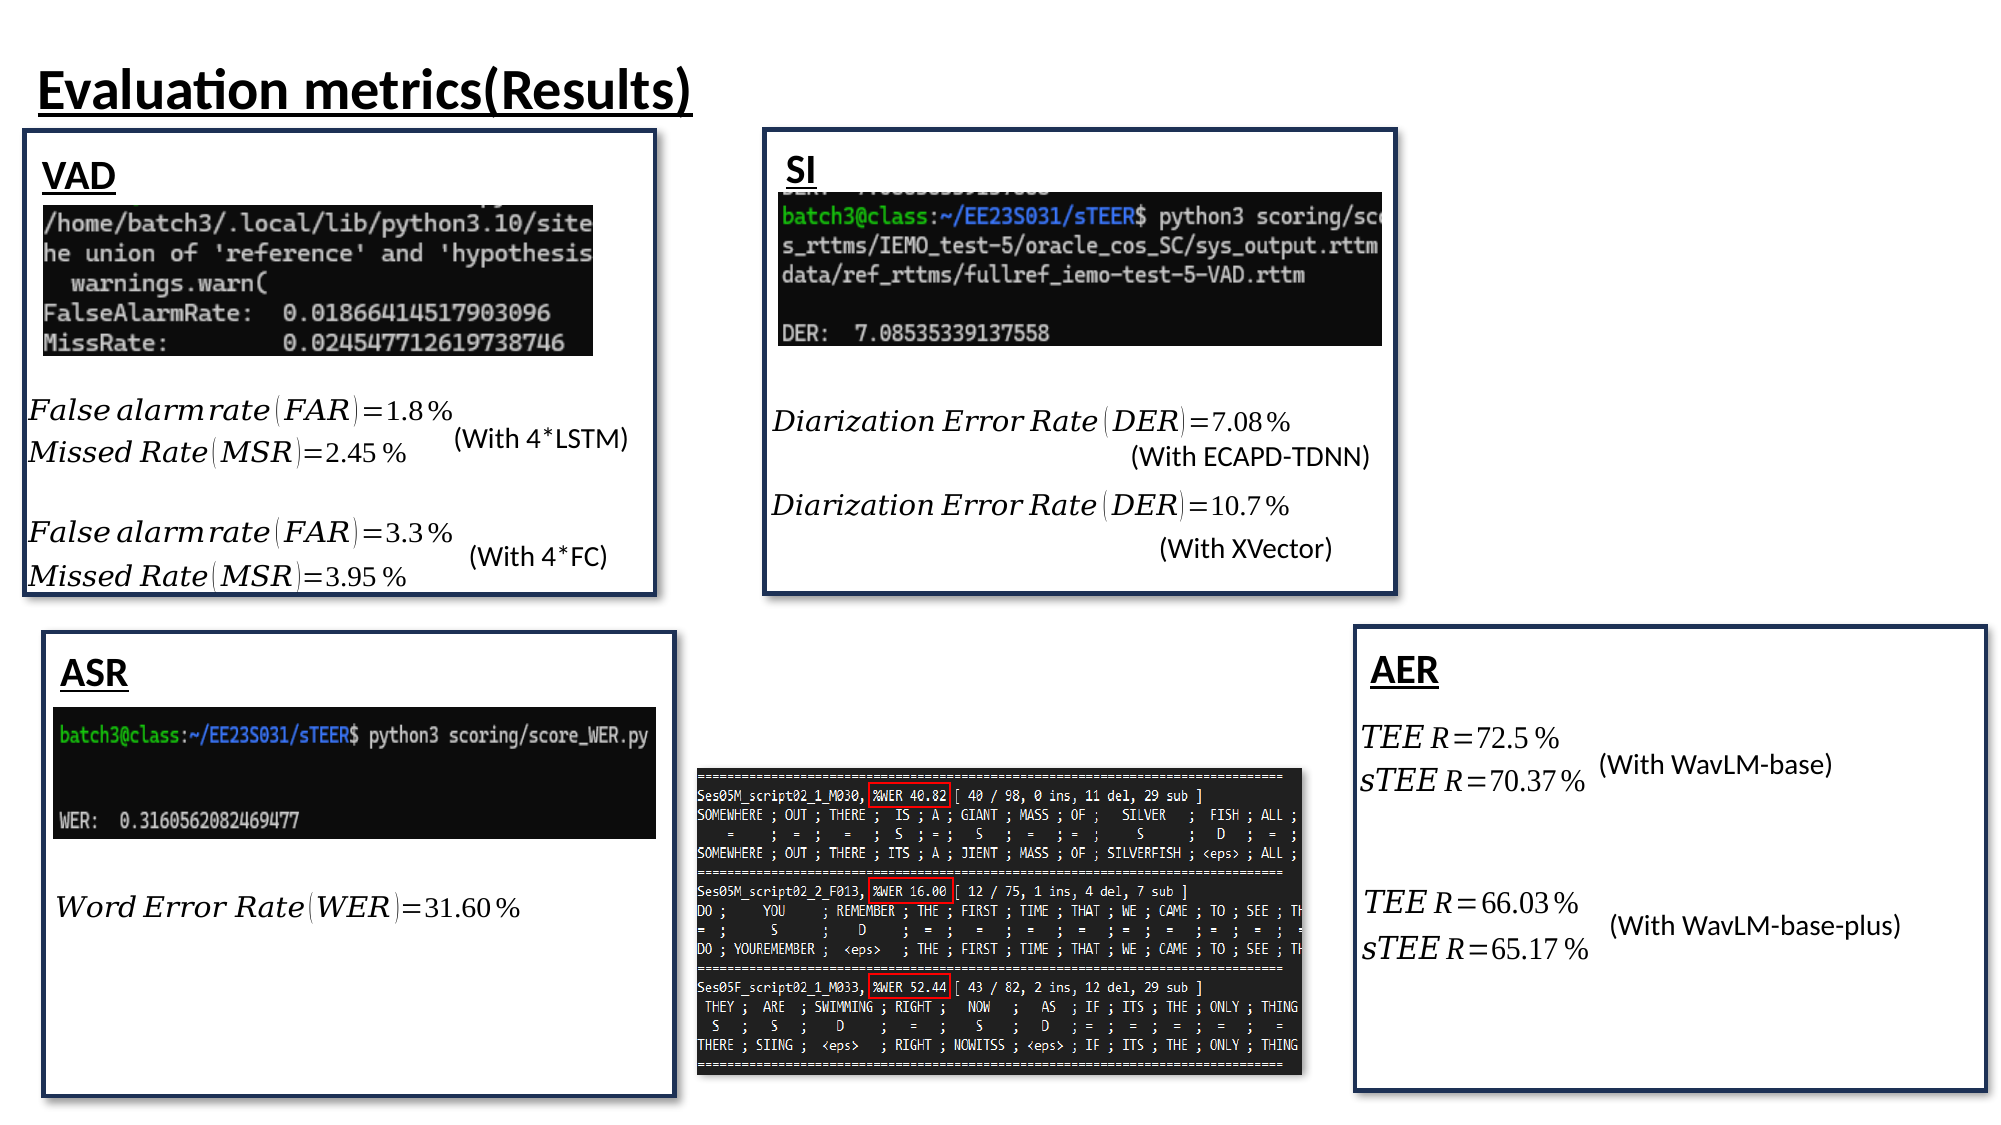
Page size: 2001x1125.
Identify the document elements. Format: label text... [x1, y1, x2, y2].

text_box Evaluation metrics(Results) [22, 43, 709, 129]
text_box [24, 130, 761, 595]
text_box (With WavLM-base-plus) [1594, 898, 1930, 949]
text_box (With WavLM-base) [1583, 737, 1891, 788]
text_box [696, 768, 1302, 1075]
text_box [764, 129, 1452, 594]
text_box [43, 632, 675, 1097]
text_box [1354, 626, 1987, 1092]
text_box AER [1355, 634, 1455, 699]
